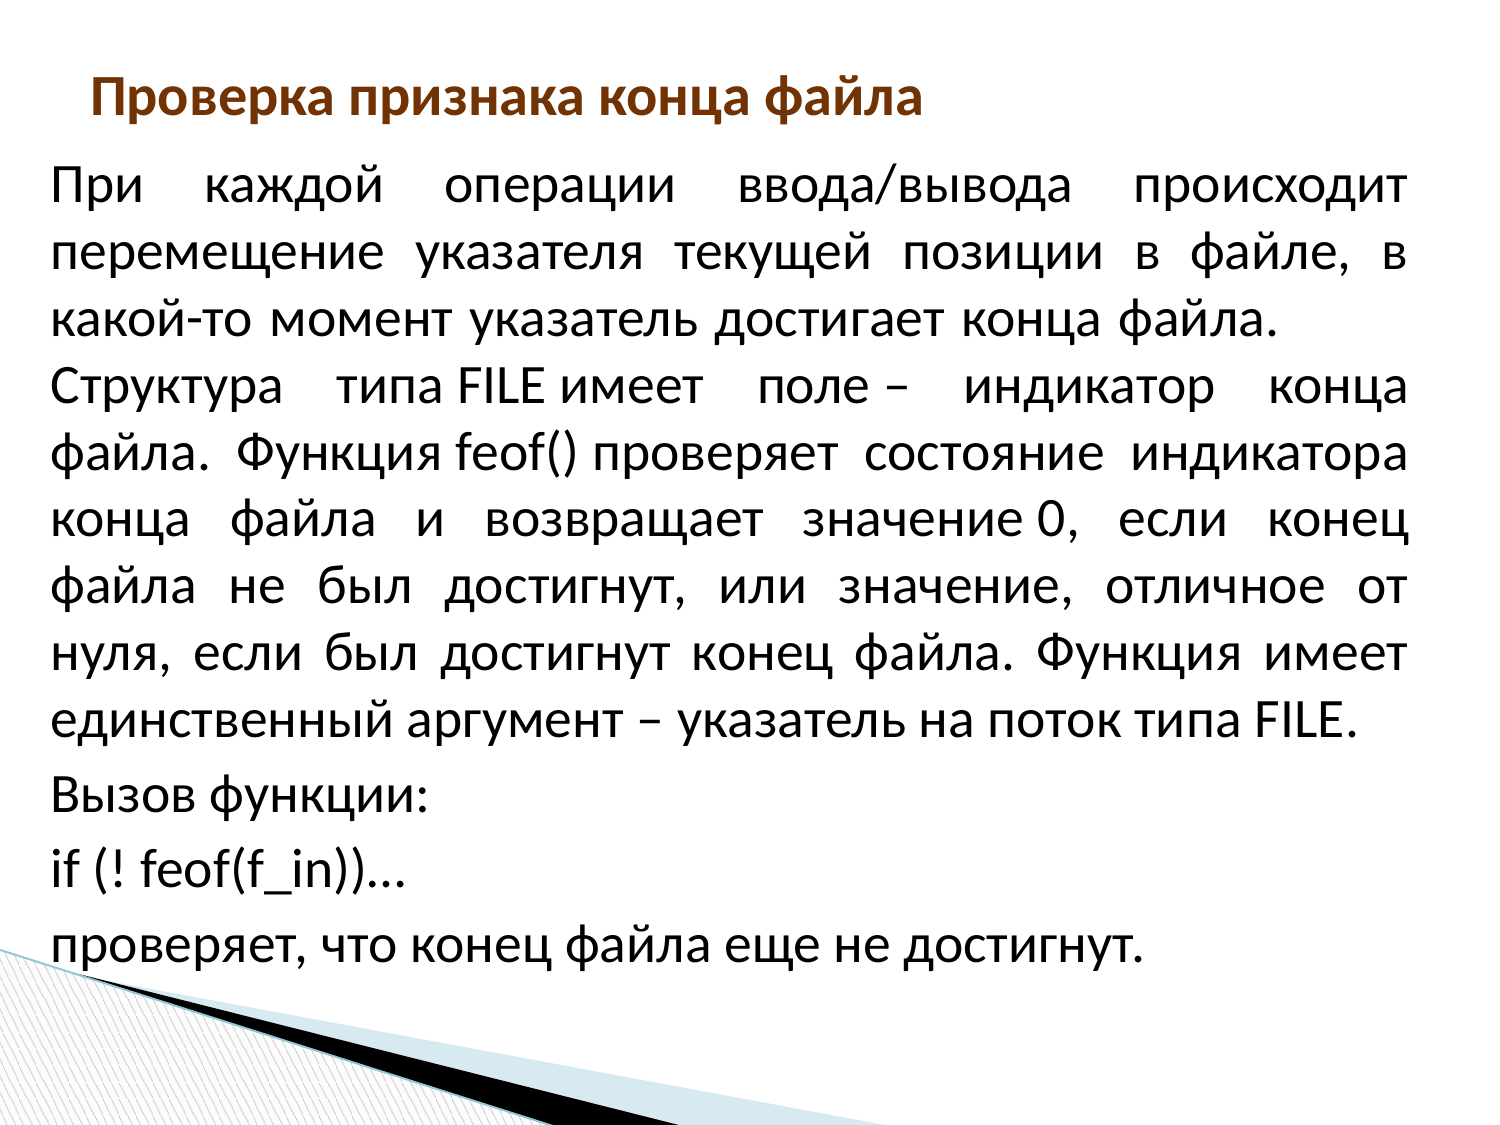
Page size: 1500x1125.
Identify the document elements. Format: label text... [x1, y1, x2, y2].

title Проверка признака конца файла [75, 45, 1425, 140]
list При каждой операции ввода/вывода происходит перемещение указателя текущей позиции в файле, в какой-то момент указатель достигает конца файла. Структура типа FILE имеет поле – индикатор конца файла. Функция feof() проверяет состояние индикатора конца файла и возвращает значение 0, если конец файла не был достигнут, или значение, отличное от нуля, если был достигнут конец файла. Функция имеет единственный аргумент – указатель на поток типа FILE. Вызов функции: if (! feof(f_in))… проверяет, что конец файла еще не достигнут. [17, 139, 1425, 986]
